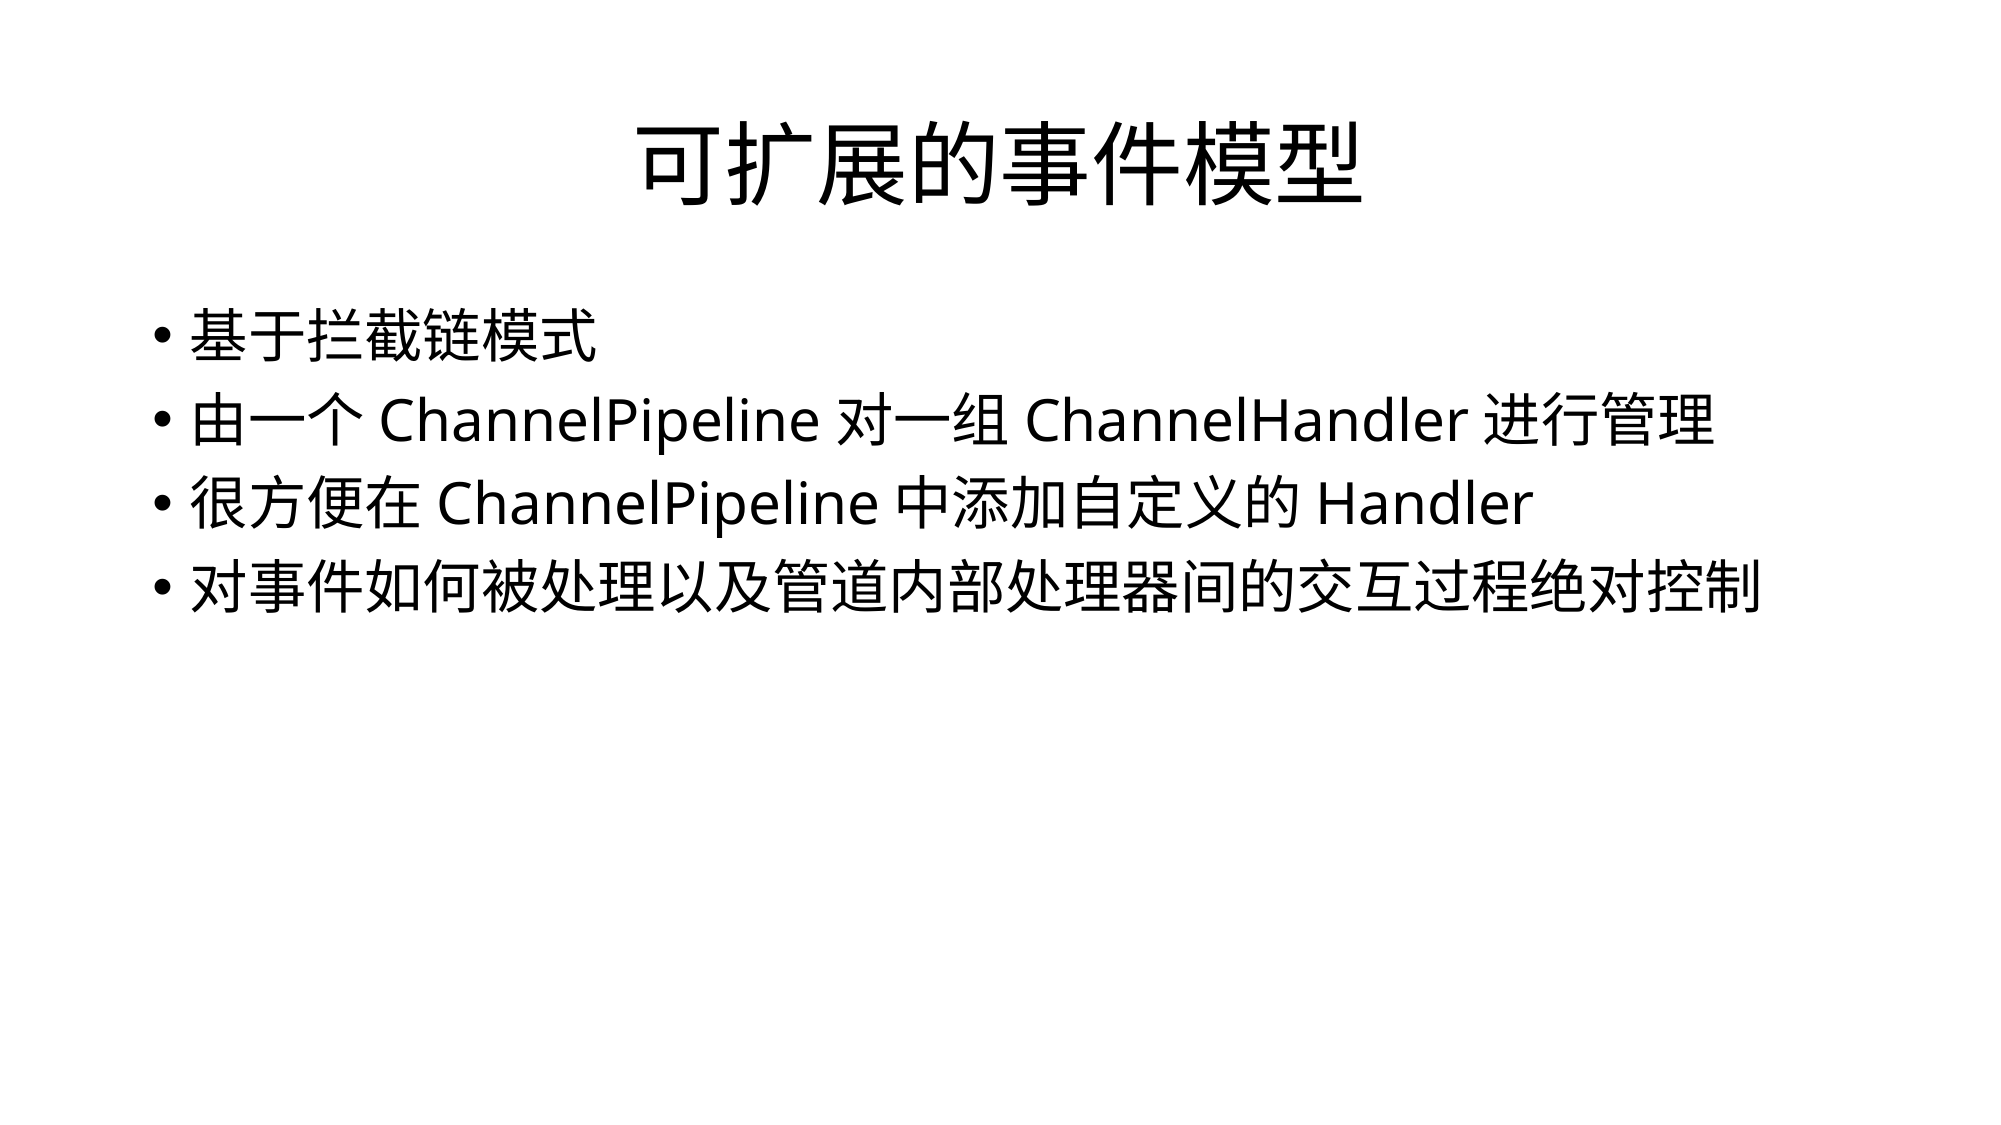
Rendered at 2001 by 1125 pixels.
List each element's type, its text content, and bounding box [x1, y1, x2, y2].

title 可扩展的事件模型 [137, 59, 1863, 278]
list 基于拦截链模式 由一个ChannelPipeline对一组ChannelHandler进行管理 很方便在ChannelPipeline中添加自定义的Handler 对事件如何被处理以及管道内部处理器间的交互过程绝对控制 [137, 299, 1863, 1014]
